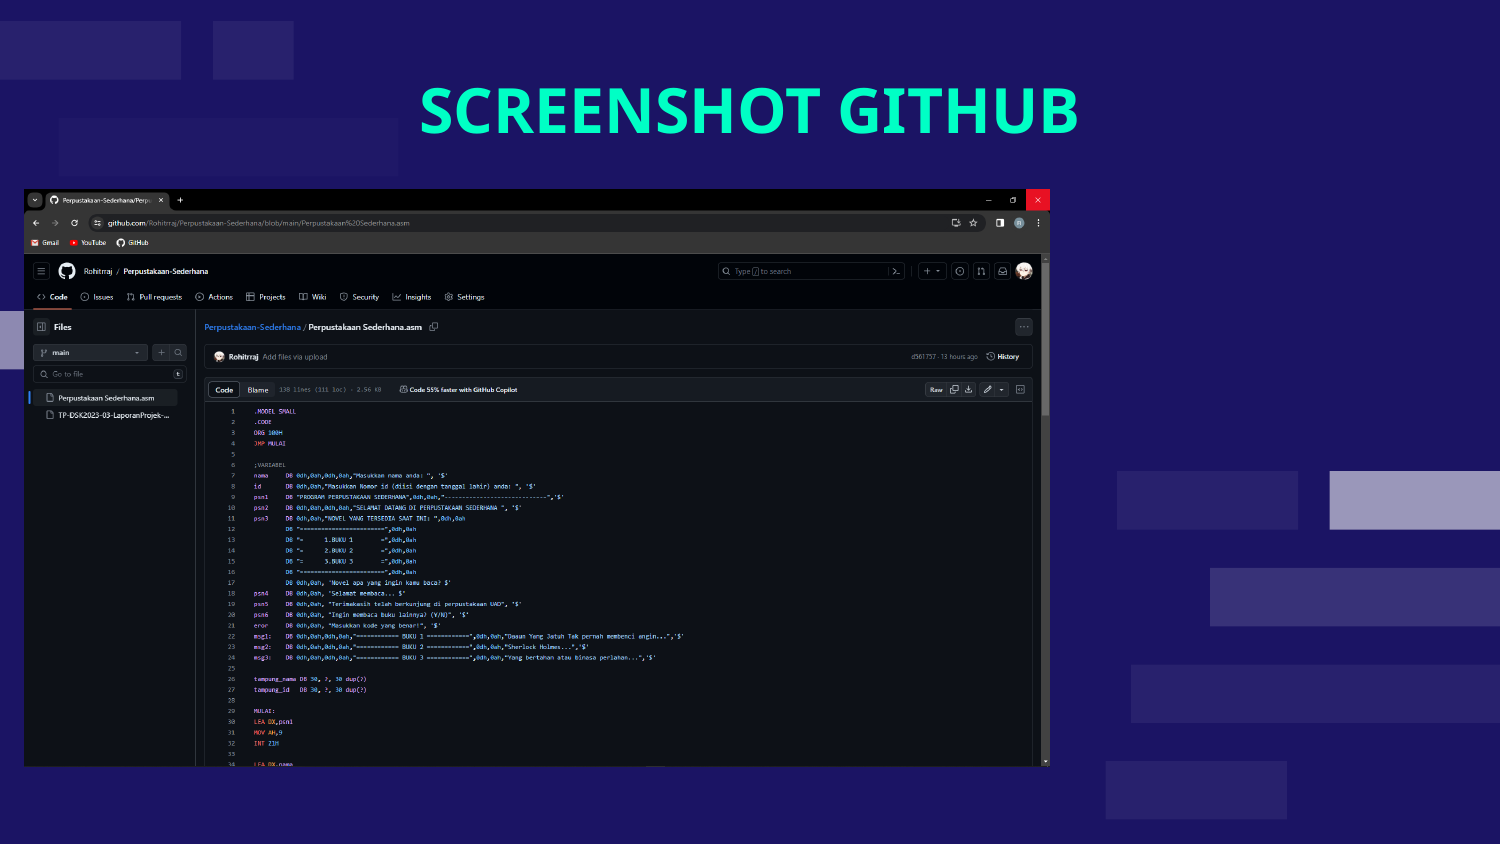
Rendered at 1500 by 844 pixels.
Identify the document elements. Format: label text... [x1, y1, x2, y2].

picture [24, 189, 1051, 767]
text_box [1105, 470, 1500, 820]
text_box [0, 20, 399, 370]
title SCREENSHOT GITHUB [402, 56, 1291, 166]
